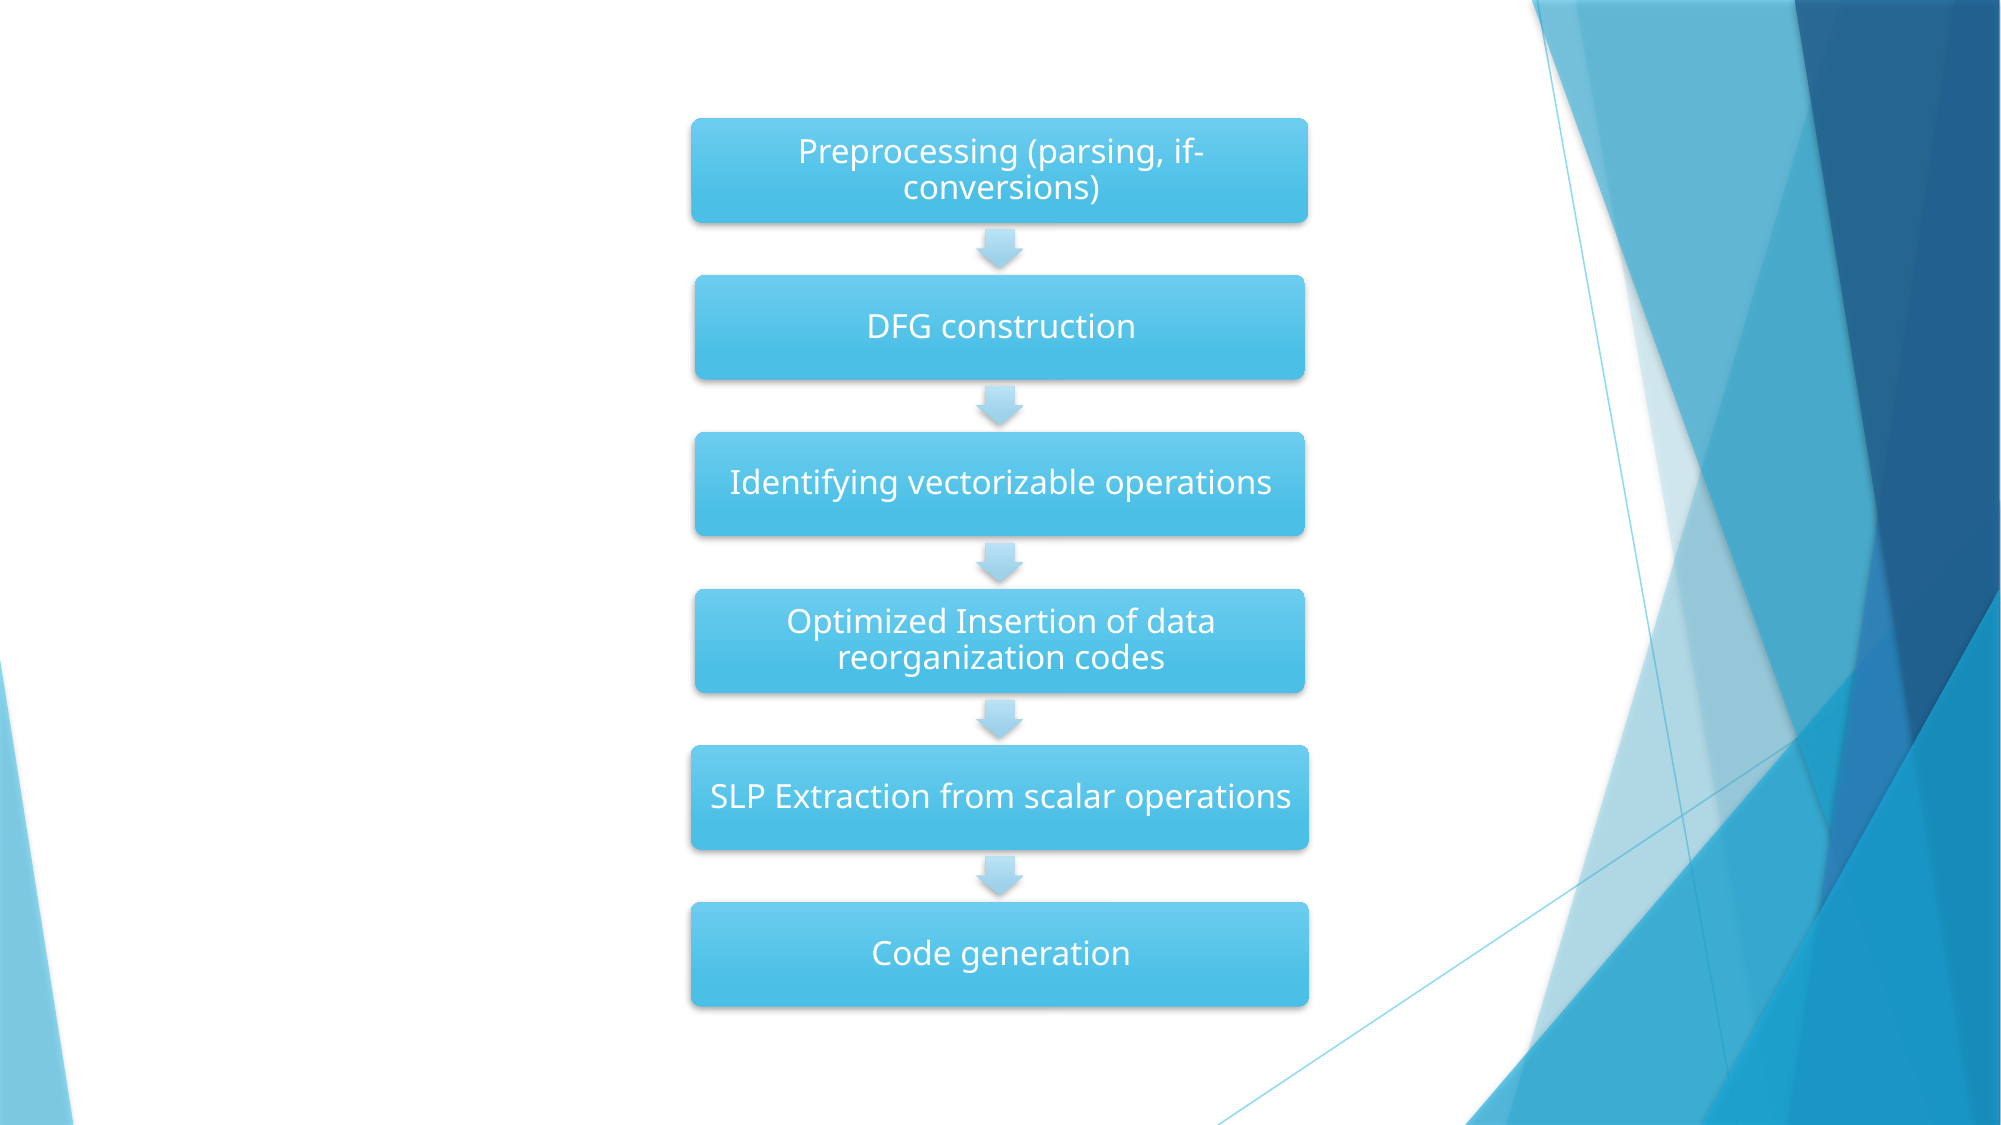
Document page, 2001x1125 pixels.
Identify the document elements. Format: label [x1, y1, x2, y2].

text_box [332, 117, 1668, 1008]
